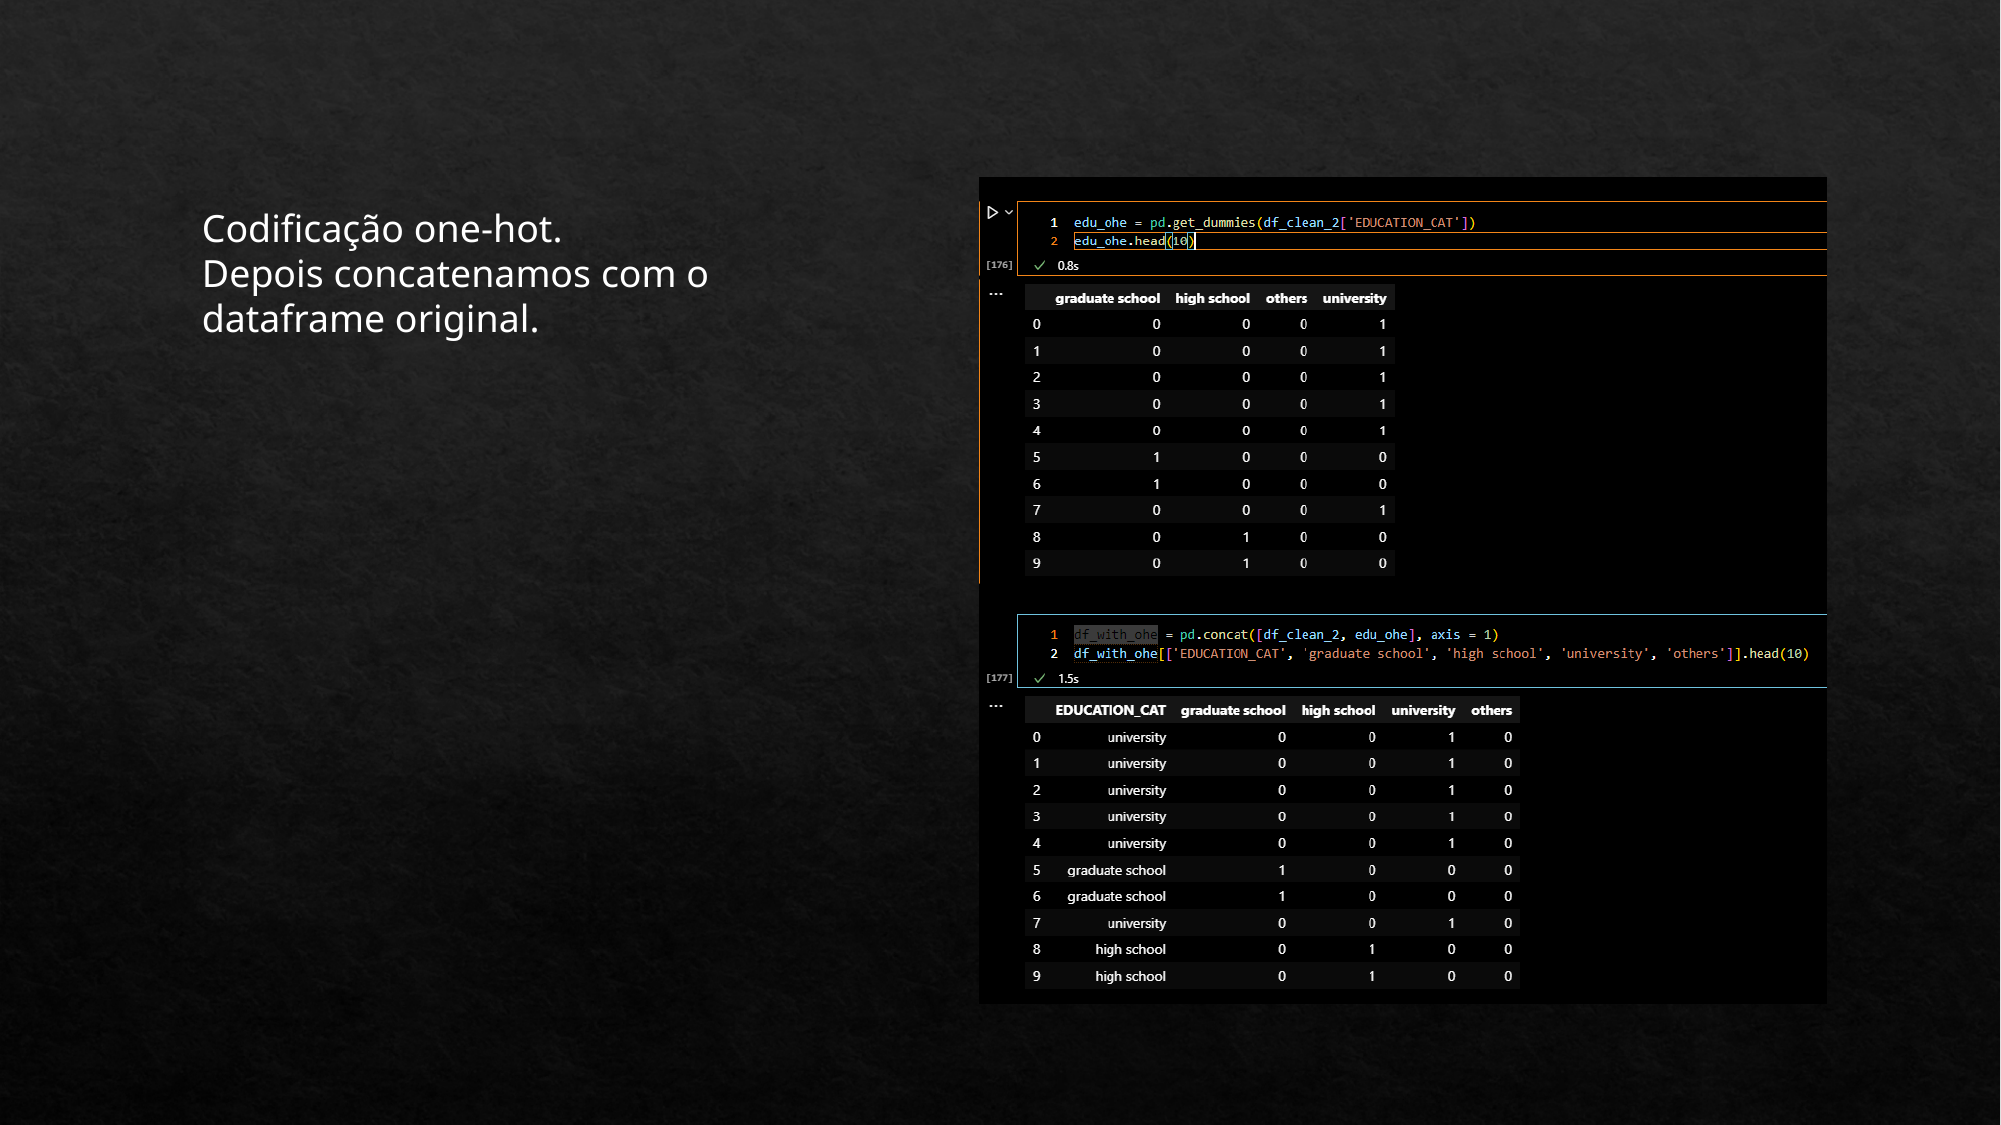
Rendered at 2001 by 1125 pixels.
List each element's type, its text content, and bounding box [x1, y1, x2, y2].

picture [979, 177, 1828, 1005]
text_box Codificação one-hot. Depois concatenamos com o dataframe original. [187, 198, 766, 348]
